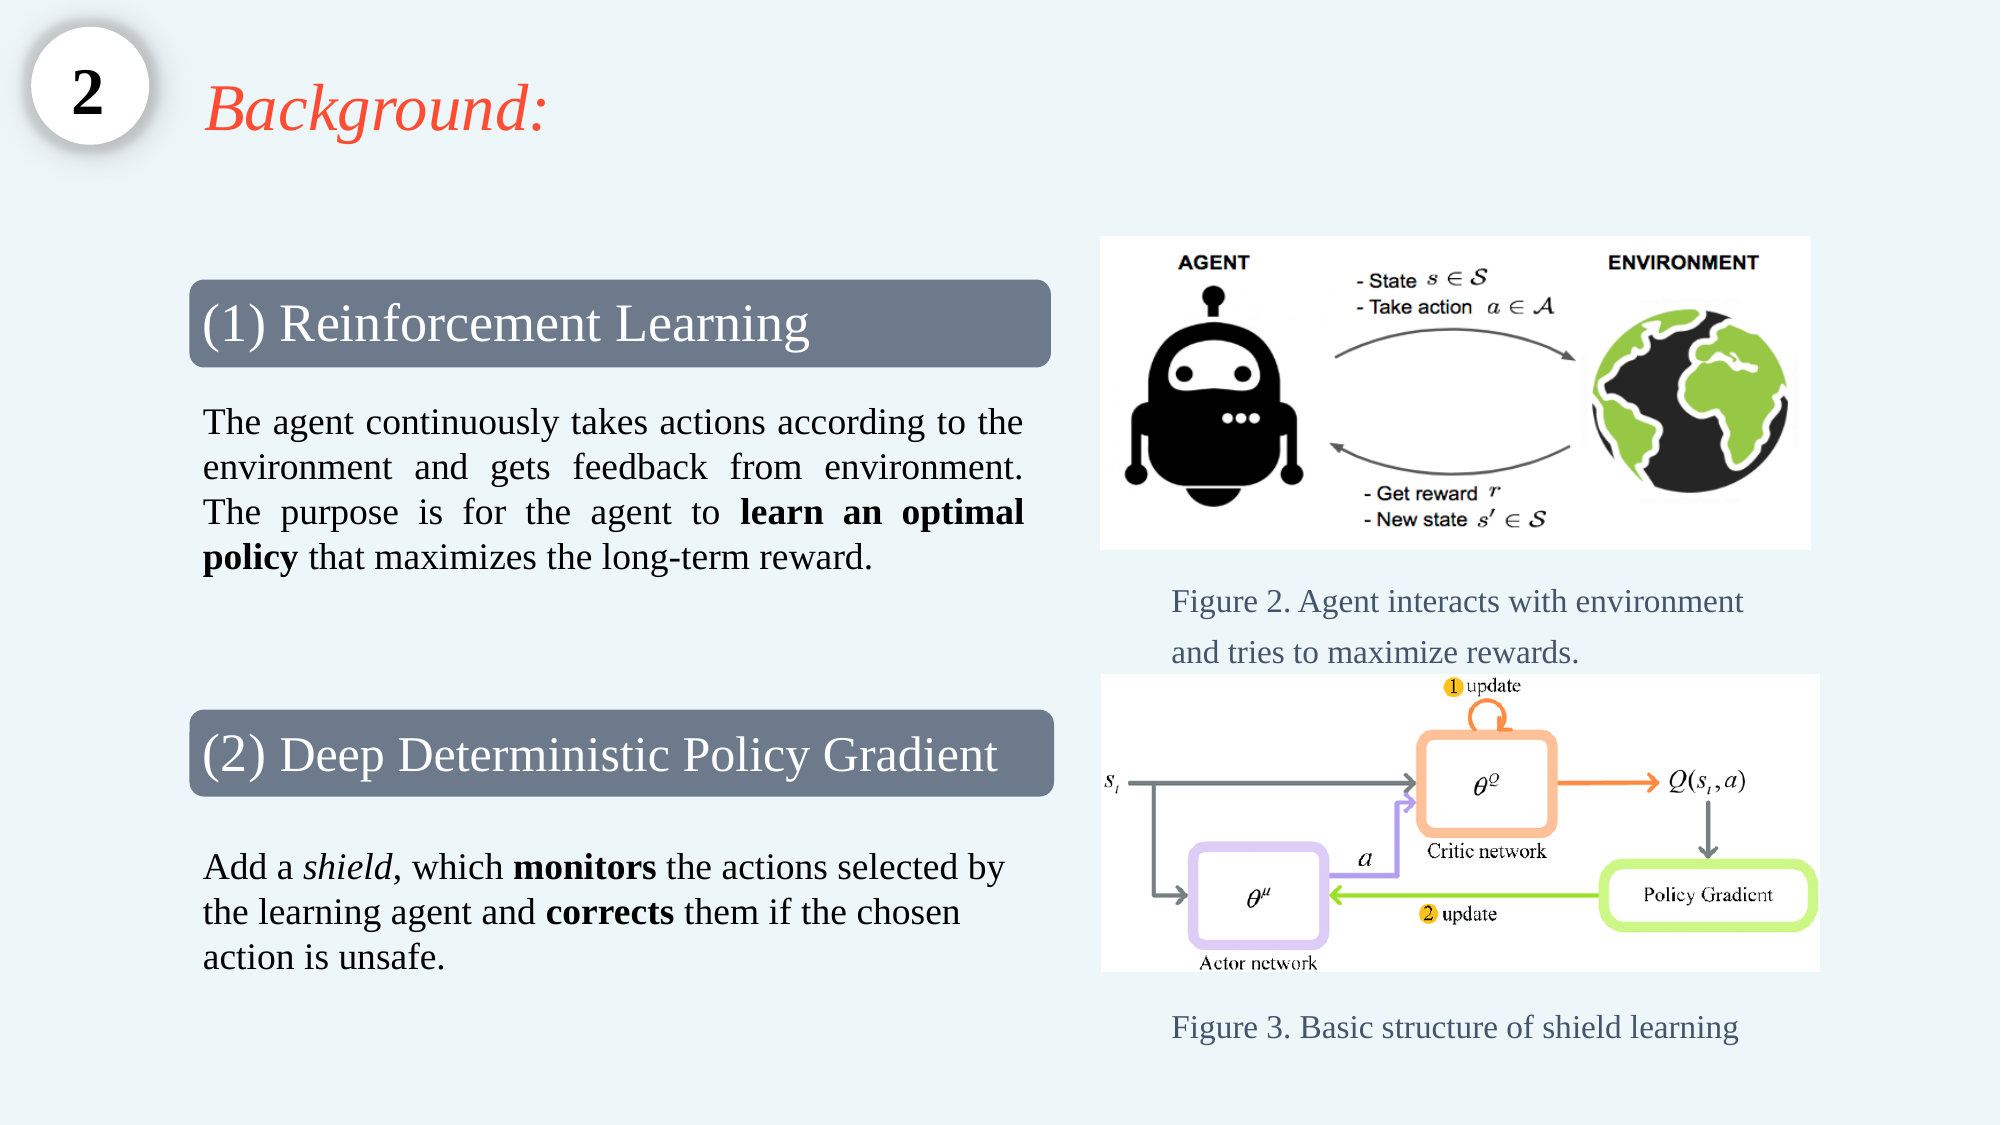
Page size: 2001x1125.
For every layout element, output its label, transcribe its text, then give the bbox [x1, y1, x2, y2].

picture [1100, 674, 1820, 972]
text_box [31, 26, 1320, 145]
text_box Figure 3. Basic structure of shield learning [1156, 985, 1764, 1053]
text_box [200, 278, 1052, 369]
text_box (1) Reinforcement Learning The agent continuously takes actions according to the environment and gets feedback from environment. The purpose is for the agent to learn an optimal policy that maximizes the long-term reward. [188, 279, 1040, 585]
text_box (2) Deep Deterministic Policy Gradient Add a shield, which monitors the actions selected by the learning agent and corrects them if the chosen action is unsafe. [188, 709, 1047, 985]
text_box Figure 2. Agent interacts with environment and tries to maximize rewards. [1156, 559, 1764, 674]
picture [1100, 236, 1811, 550]
text_box [1047, 710, 1056, 796]
